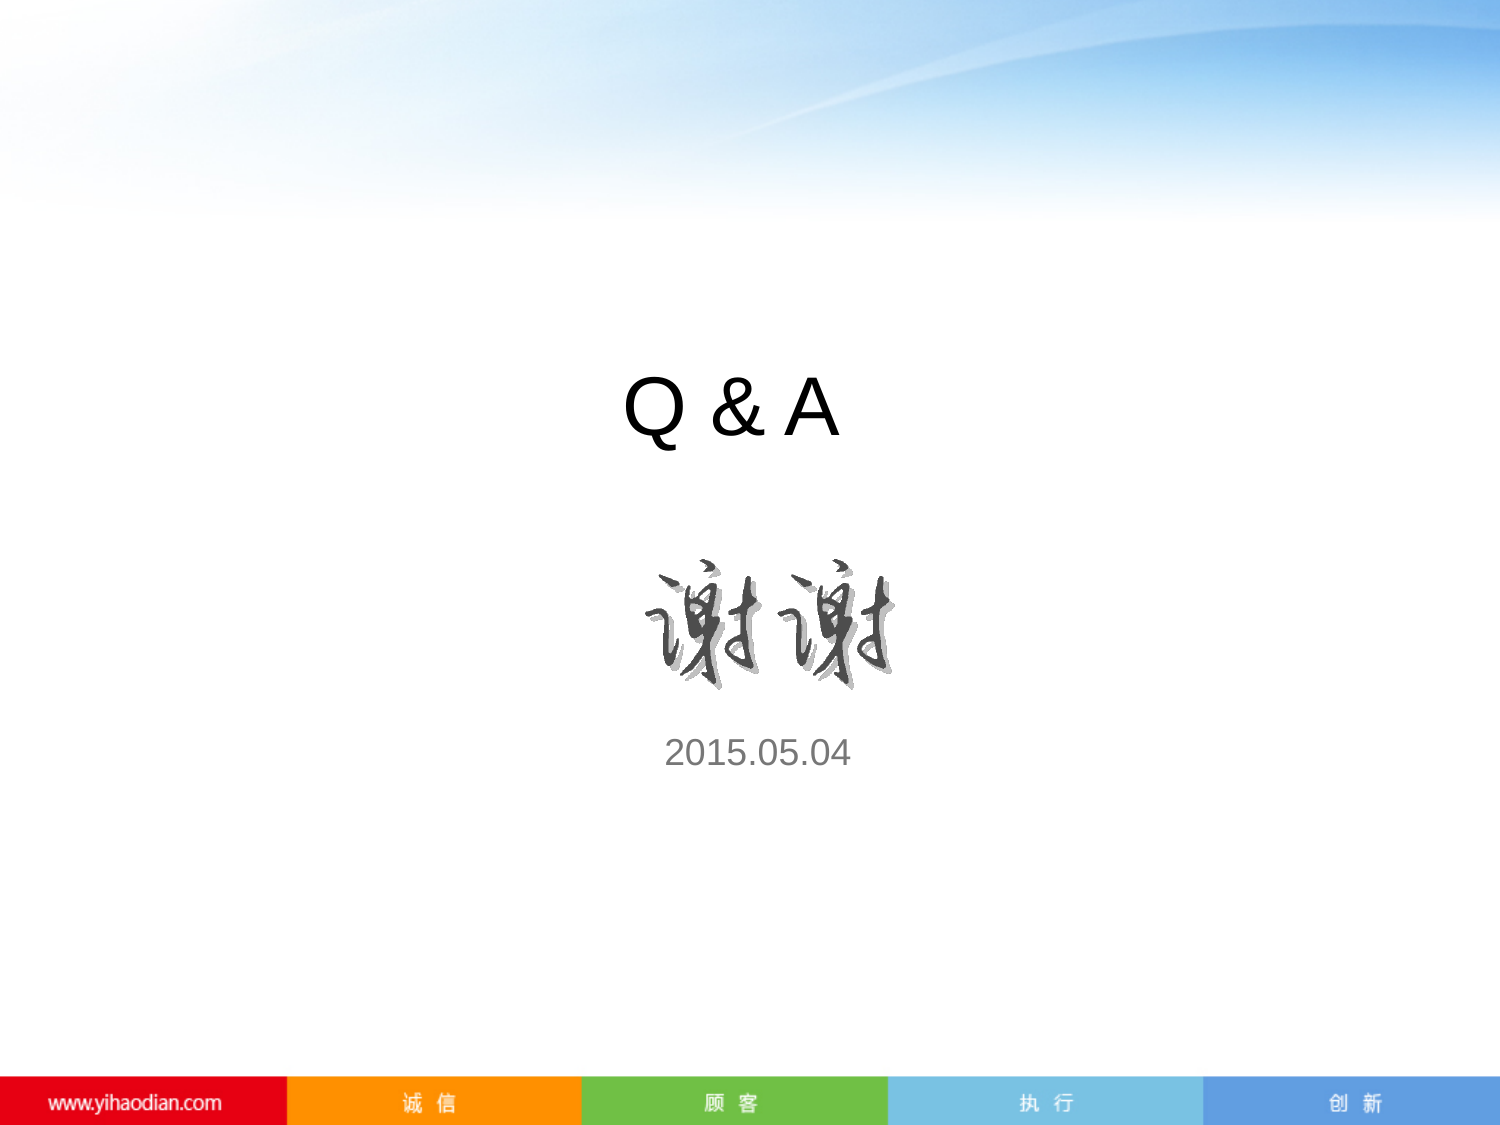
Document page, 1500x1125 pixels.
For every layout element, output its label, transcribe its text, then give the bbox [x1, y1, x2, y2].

text_box Q & A [608, 344, 892, 460]
picture [0, 0, 1500, 1125]
text_box 2015.05.04 [649, 720, 922, 781]
